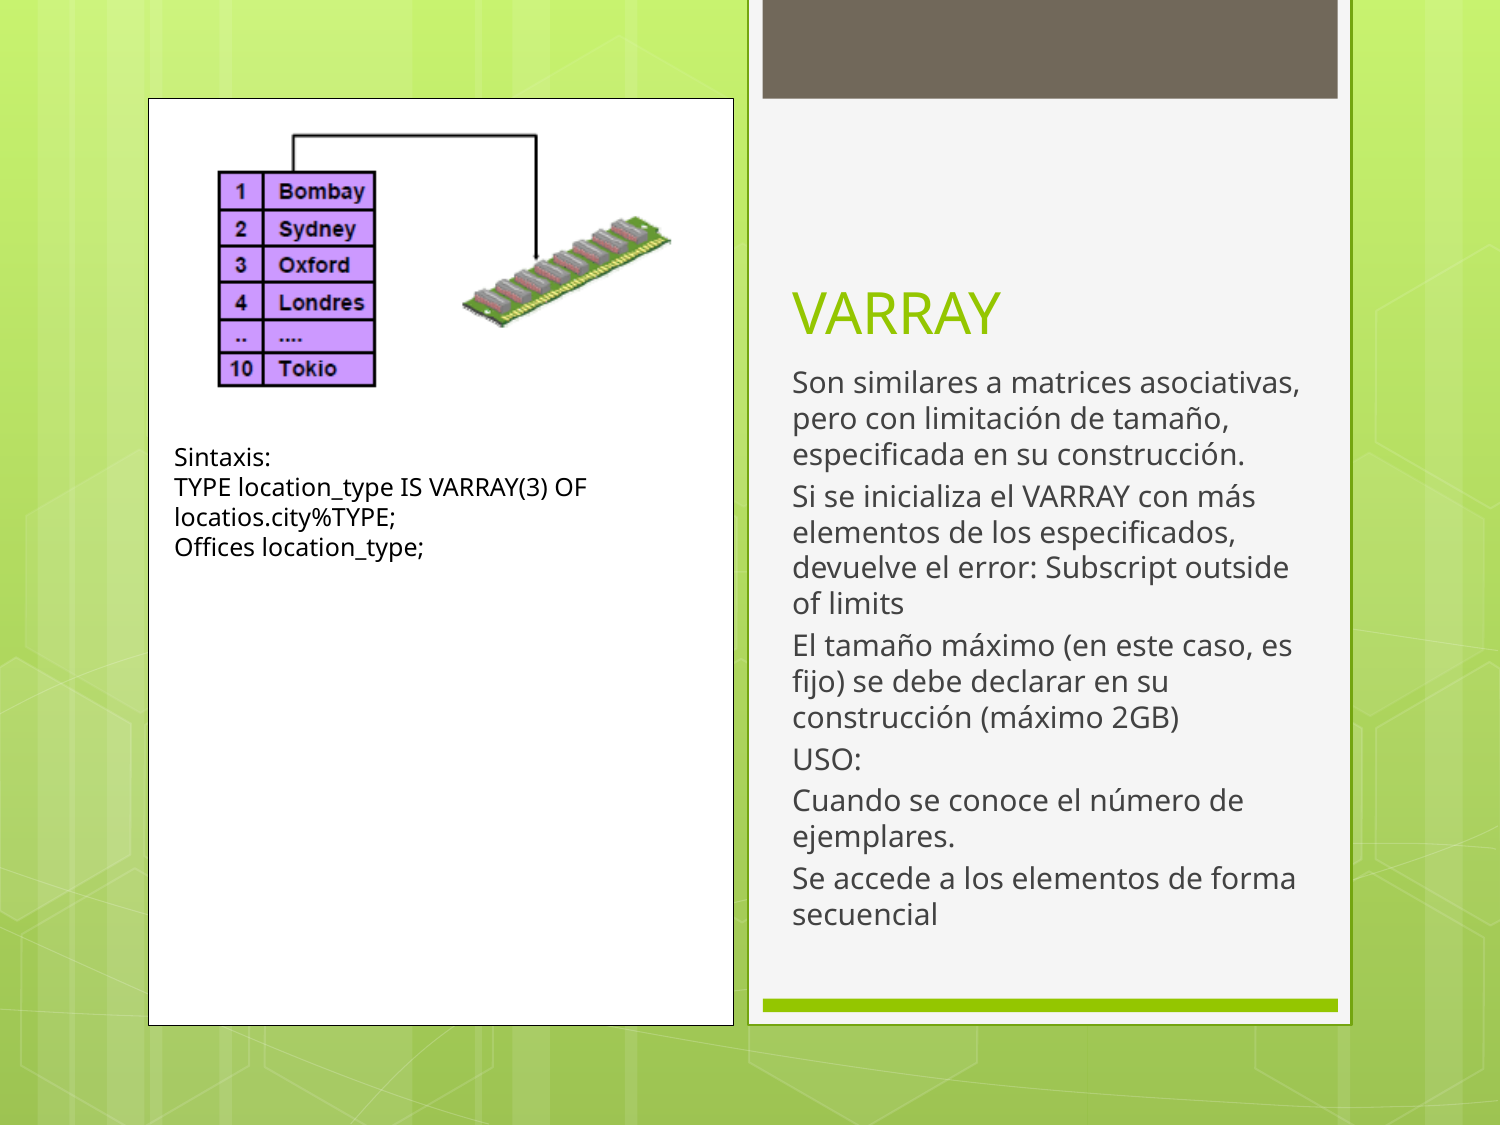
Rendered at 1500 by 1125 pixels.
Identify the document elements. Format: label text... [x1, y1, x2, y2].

title VARRAY [777, 113, 1320, 354]
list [196, 113, 687, 411]
list Son similares a matrices asociativas, pero con limitación de tamaño, especificada en su construcción. Si se inicializa el VARRAY con más elementos de los especificados, devuelve el error: Subscript outside of limits El tamaño máximo (en este caso, es fijo) se debe declarar en su construcción (máximo 2GB) USO: Cuando se conoce el número de ejemplares. Se accede a los elementos de forma secuencial [776, 356, 1319, 965]
text_box Sintaxis: TYPE location_type IS VARRAY(3) OF locatios.city%TYPE; Offices location_type; [159, 433, 715, 599]
